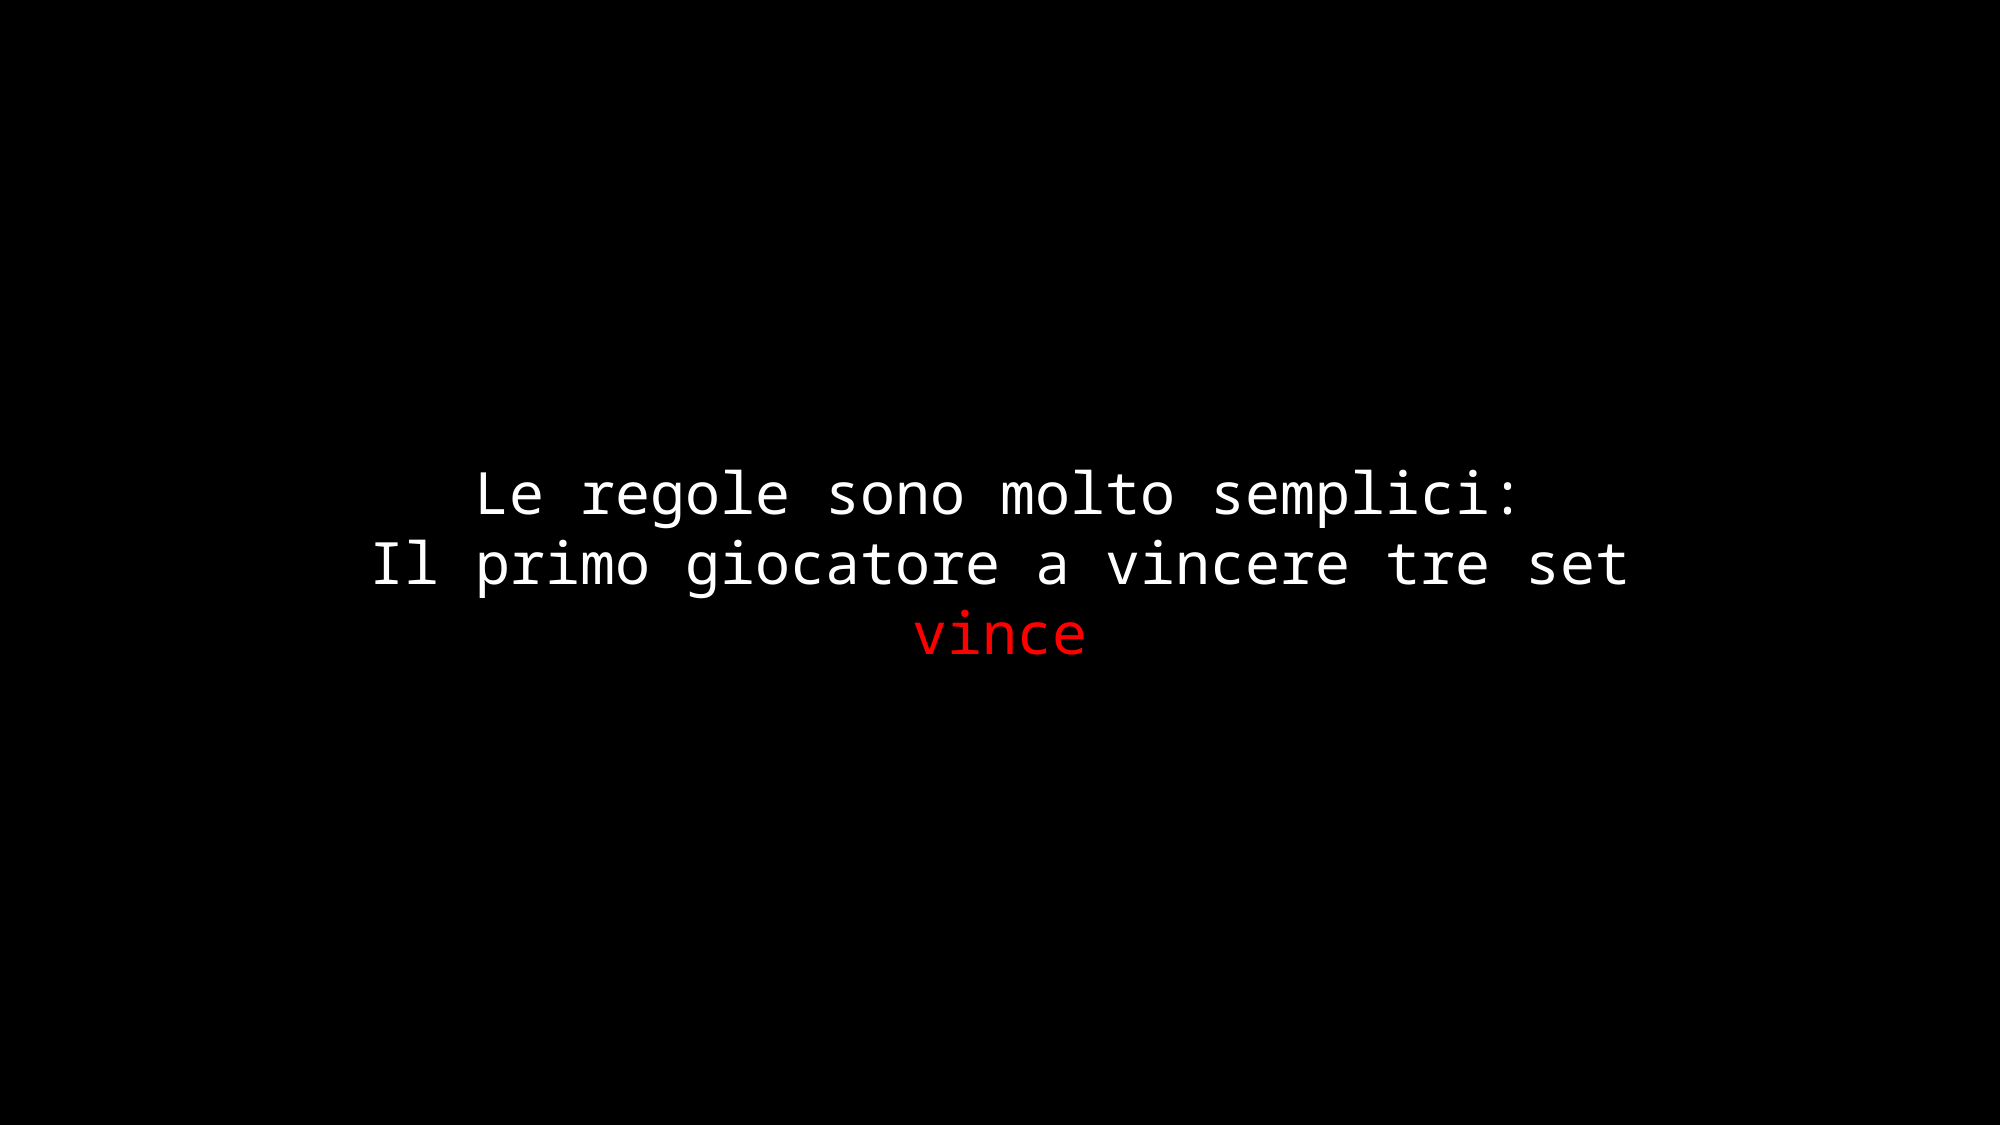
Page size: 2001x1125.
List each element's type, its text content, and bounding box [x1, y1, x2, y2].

text_box Le regole sono molto semplici: Il primo giocatore a vincere tre set vince [292, 448, 1708, 674]
